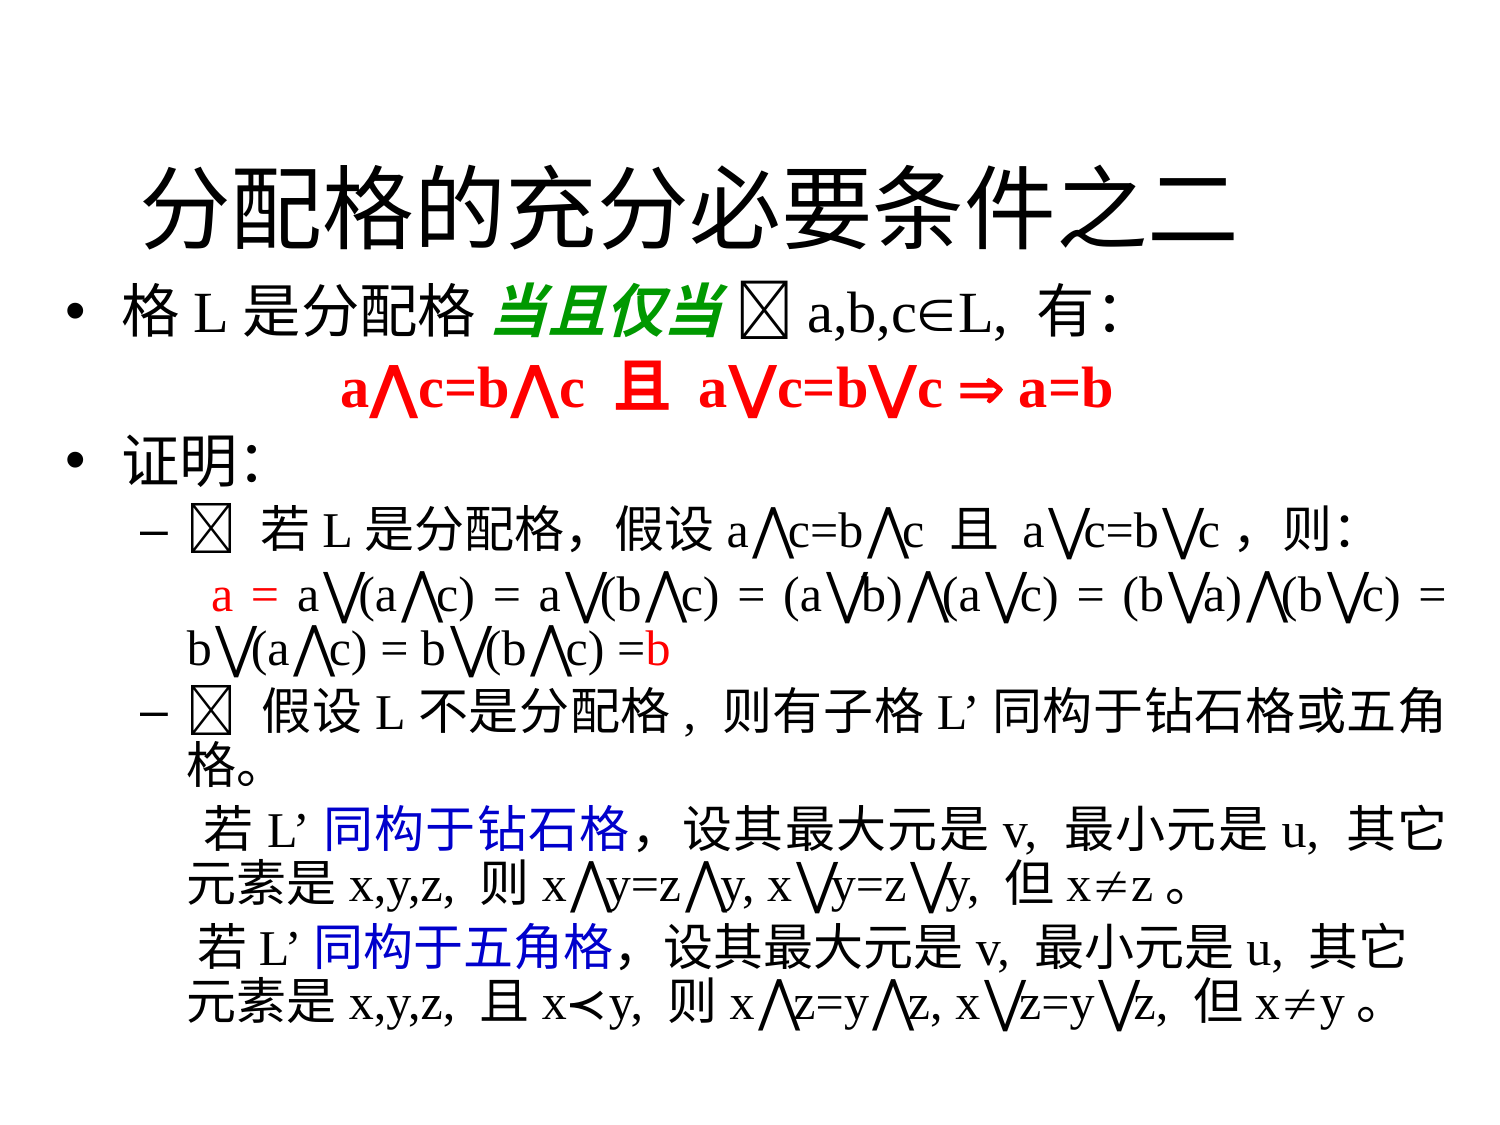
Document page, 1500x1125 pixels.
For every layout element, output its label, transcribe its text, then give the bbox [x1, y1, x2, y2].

list 格L是分配格 当且仅当 a,b,cL, 有： a⋀c=b⋀c 且 a⋁c=b⋁c  a=b 证明：  若L是分配格，假设a⋀c=b⋀c 且 a⋁c=b⋁c，则： a = a⋁(a⋀c) = a⋁(b⋀c) = (a⋁b)⋀(a⋁c) = (b⋁a)⋀(b⋁c) = b⋁(a⋀c) = b⋁(b⋀c) =b  假设L不是分配格, 则有子格L’同构于钻石格或五角格。 若L’同构于钻石格，设其最大元是v, 最小元是u, 其它元素是x,y,z, 则x⋀y=z⋀y, x⋁y=z⋁y, 但xz。 若L’同构于五角格，设其最大元是v, 最小元是u, 其它元素是x,y,z, 且x≺y, 则x⋀z=y⋀z, x⋁z=y⋁z, 但xy。 [50, 275, 1463, 1028]
title 分配格的充分必要条件之二 [62, 112, 1338, 275]
